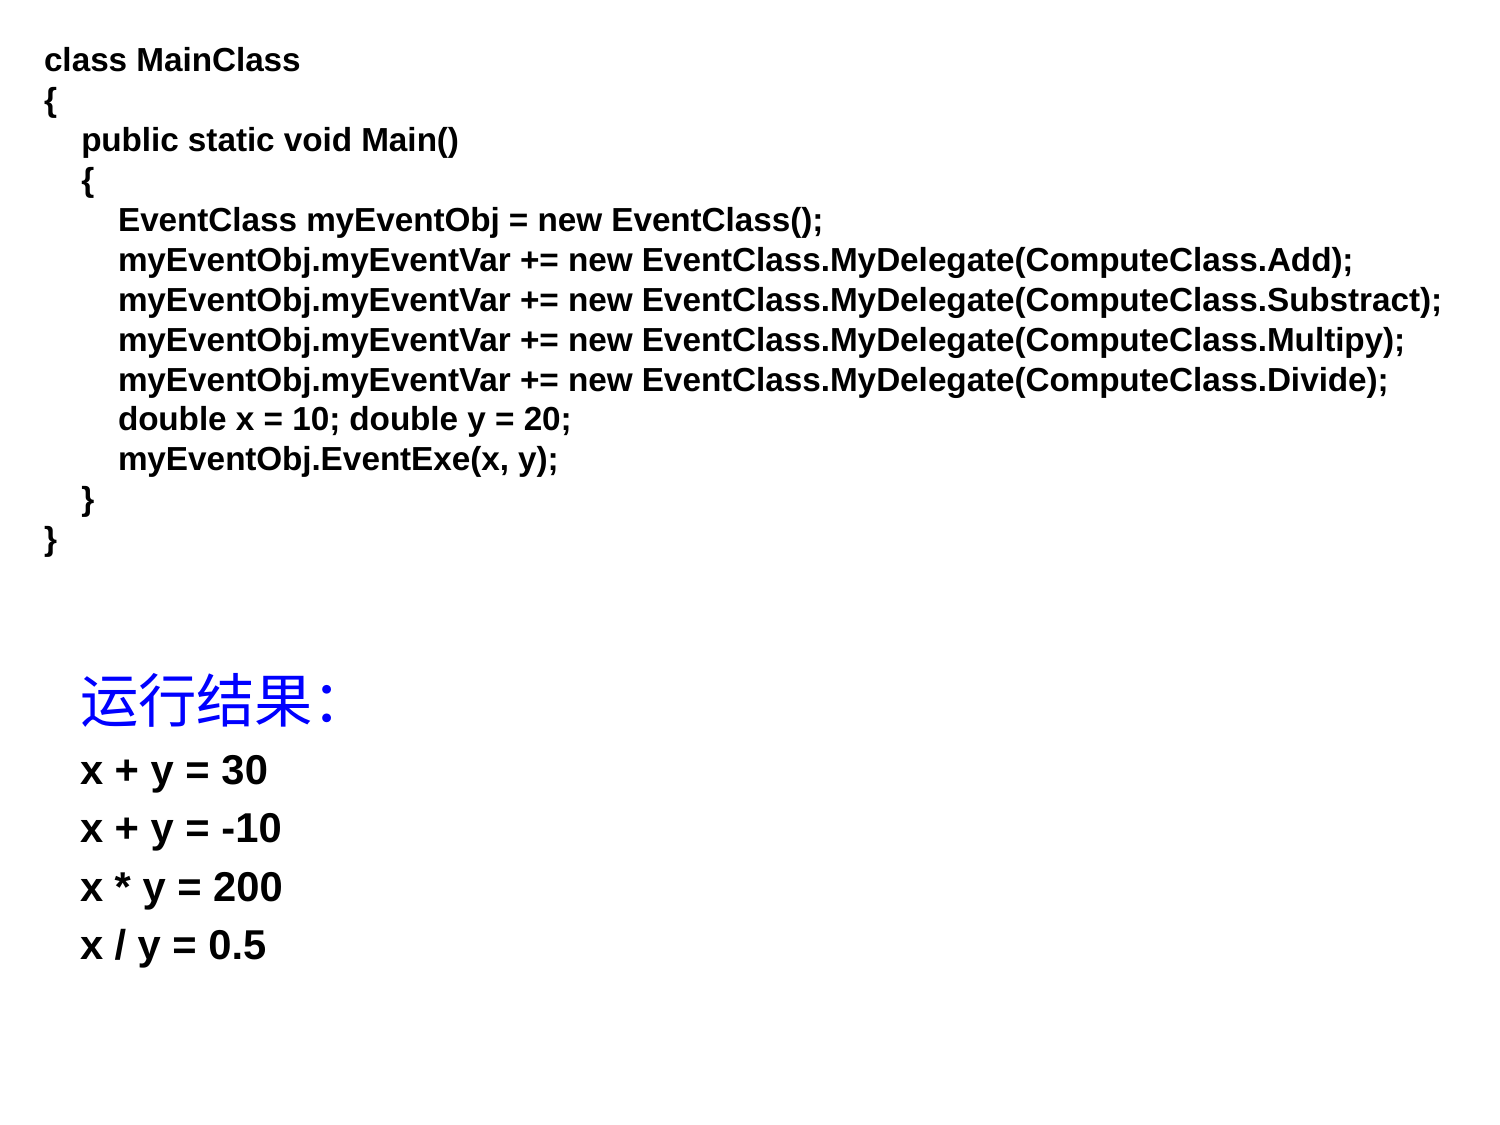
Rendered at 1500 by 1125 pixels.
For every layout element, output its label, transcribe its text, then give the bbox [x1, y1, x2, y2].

text_box class MainClass { public static void Main() { EventClass myEventObj = new EventClass(); myEventObj.myEventVar += new EventClass.MyDelegate(ComputeClass.Add); myEventObj.myEventVar += new EventClass.MyDelegate(ComputeClass.Substract); myEventObj.myEventVar += new EventClass.MyDelegate(ComputeClass.Multipy); myEventObj.myEventVar += new EventClass.MyDelegate(ComputeClass.Divide); double x = 10; double y = 20; myEventObj.EventExe(x, y); } } [29, 30, 1471, 565]
list 运行结果： x + y = 30 x + y = -10 x * y = 200 x / y = 0.5 [64, 656, 480, 988]
